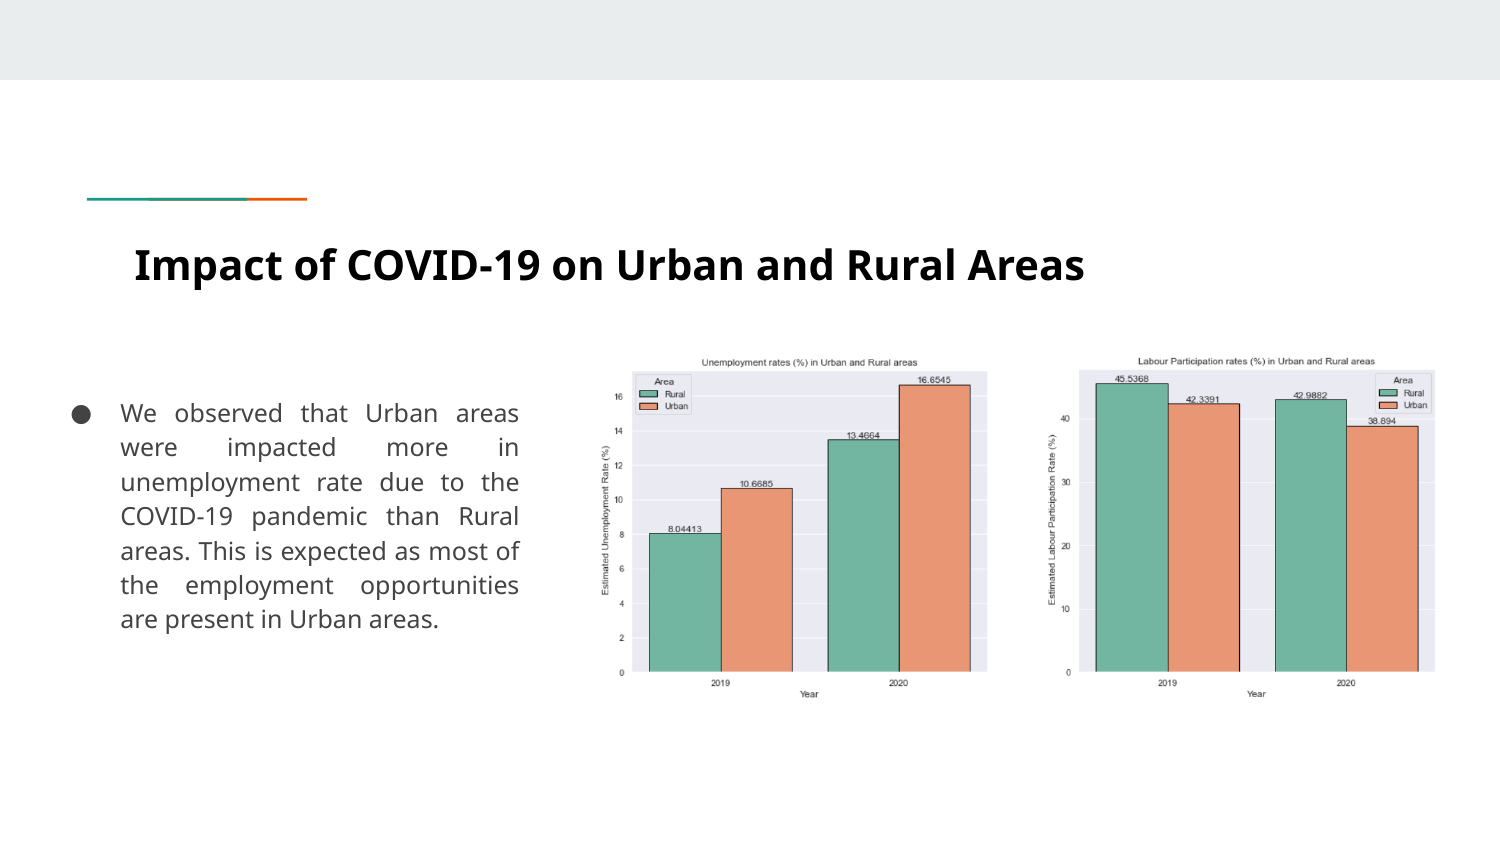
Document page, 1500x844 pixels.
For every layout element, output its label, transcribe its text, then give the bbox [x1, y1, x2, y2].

picture [570, 354, 1484, 704]
title Impact of COVID-19 on Urban and Rural Areas [119, 216, 1381, 305]
list We observed that Urban areas were impacted more in unemployment rate due to the COVID-19 pandemic than Rural areas. This is expected as most of the employment opportunities are present in Urban areas. [30, 377, 536, 681]
